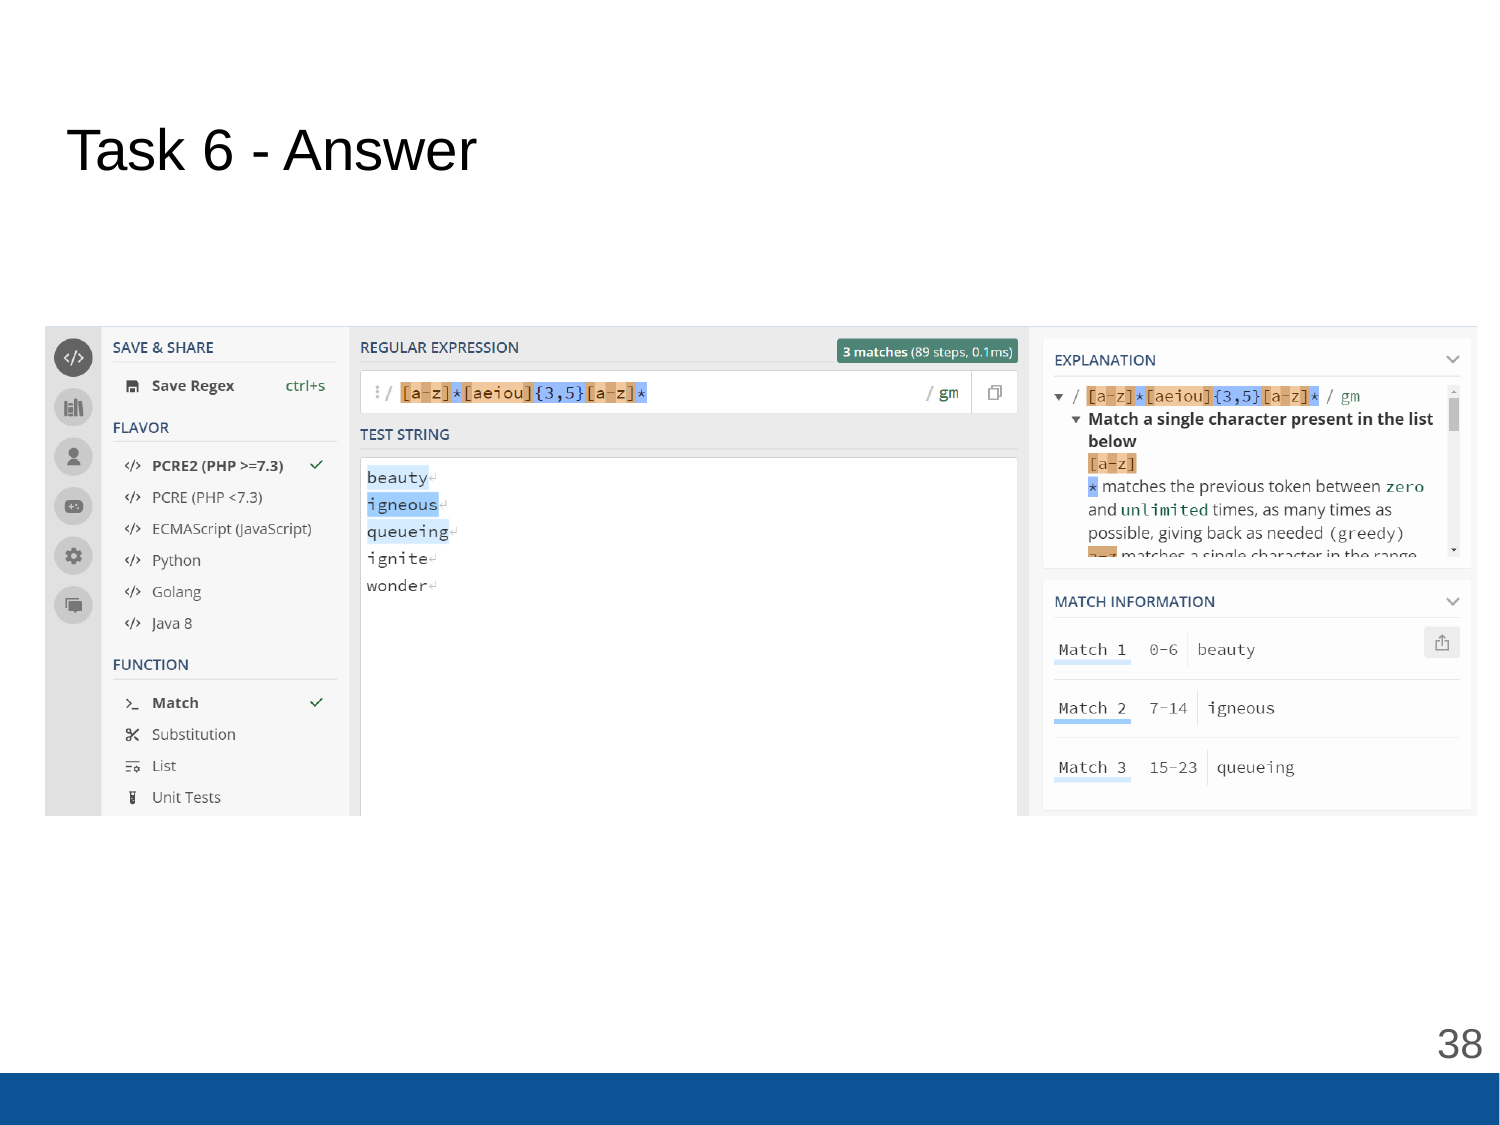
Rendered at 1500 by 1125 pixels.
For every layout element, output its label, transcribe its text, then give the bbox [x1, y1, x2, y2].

title Task 6 - Answer [51, 97, 1449, 223]
slide_number ‹#› [1402, 999, 1499, 1086]
picture [45, 326, 1478, 817]
